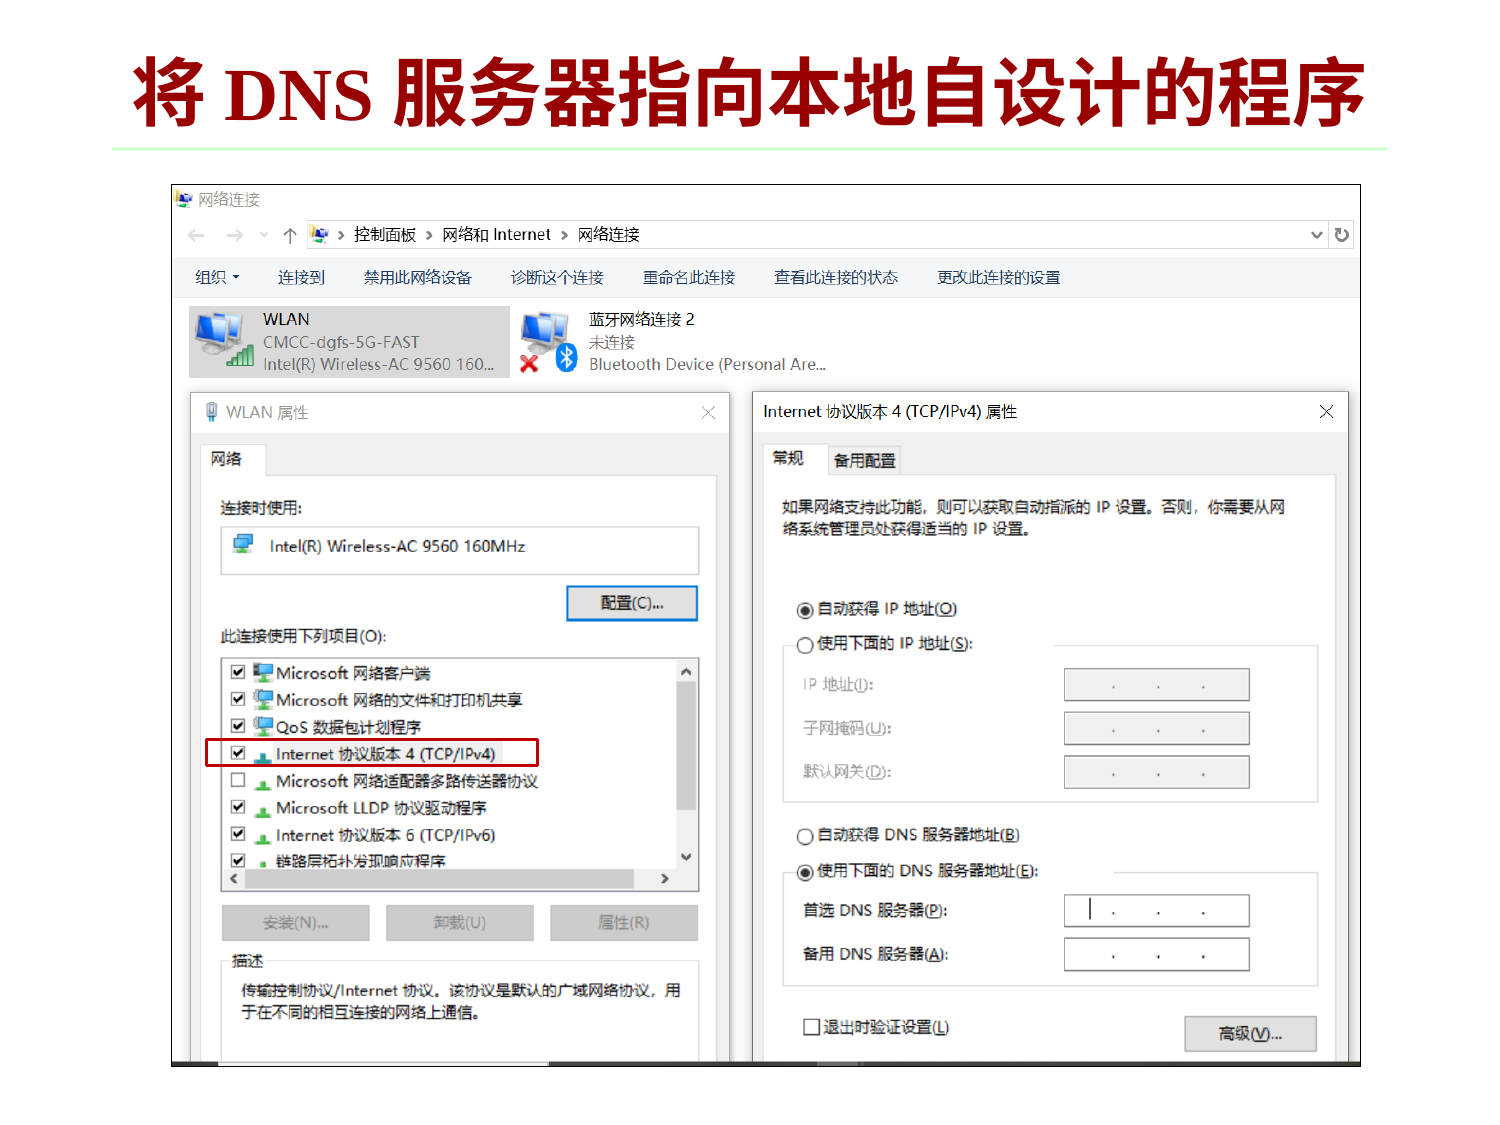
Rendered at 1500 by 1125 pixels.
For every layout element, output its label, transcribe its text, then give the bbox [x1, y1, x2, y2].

picture [170, 184, 1361, 1068]
title 将DNS服务器指向本地自设计的程序 [112, 42, 1388, 140]
